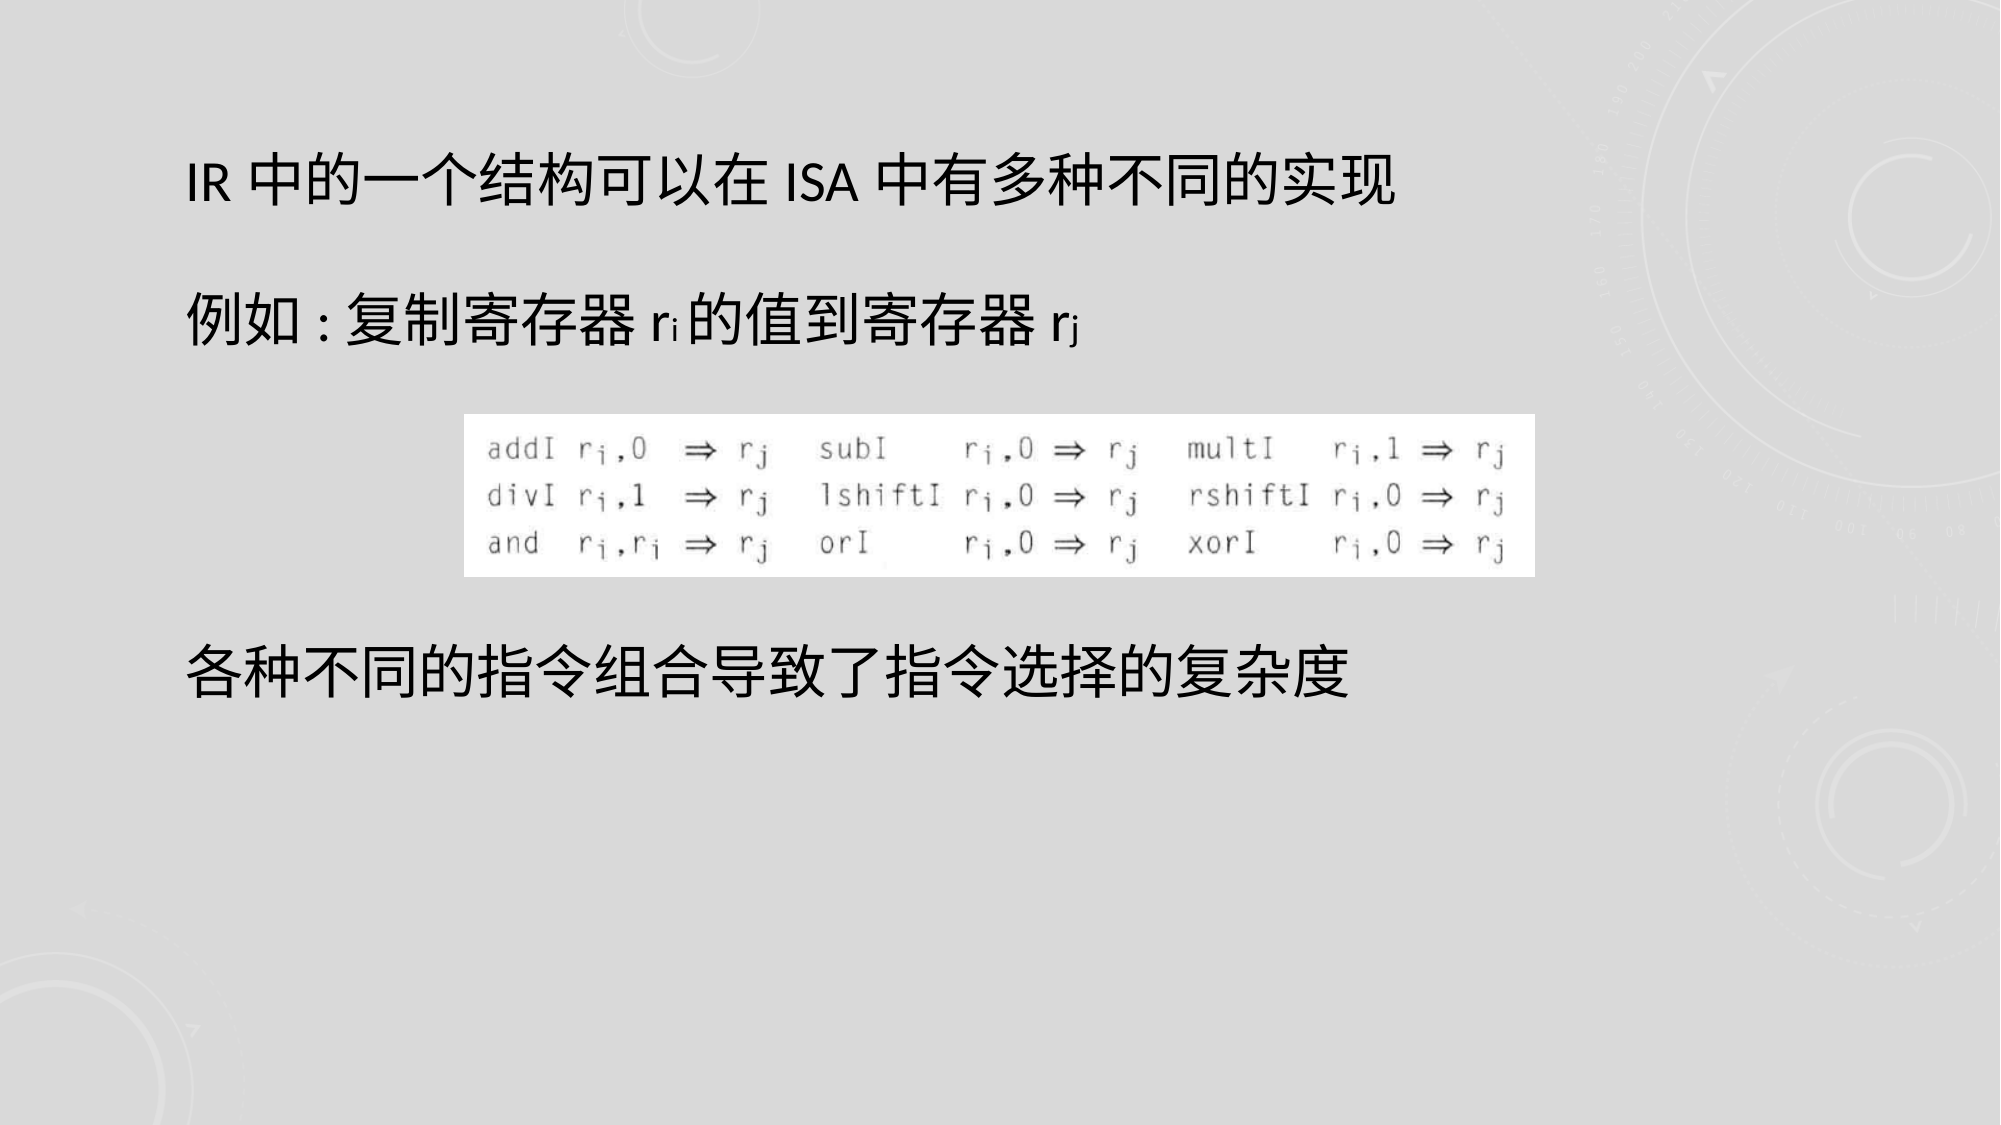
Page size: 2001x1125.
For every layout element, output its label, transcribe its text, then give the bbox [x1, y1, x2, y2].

text_box 各种不同的指令组合导致了指令选择的复杂度 [170, 627, 1829, 713]
picture [0, 0, 2000, 1125]
text_box IR中的一个结构可以在ISA中有多种不同的实现 例如:复制寄存器ri的值到寄存器rj [170, 135, 1829, 361]
